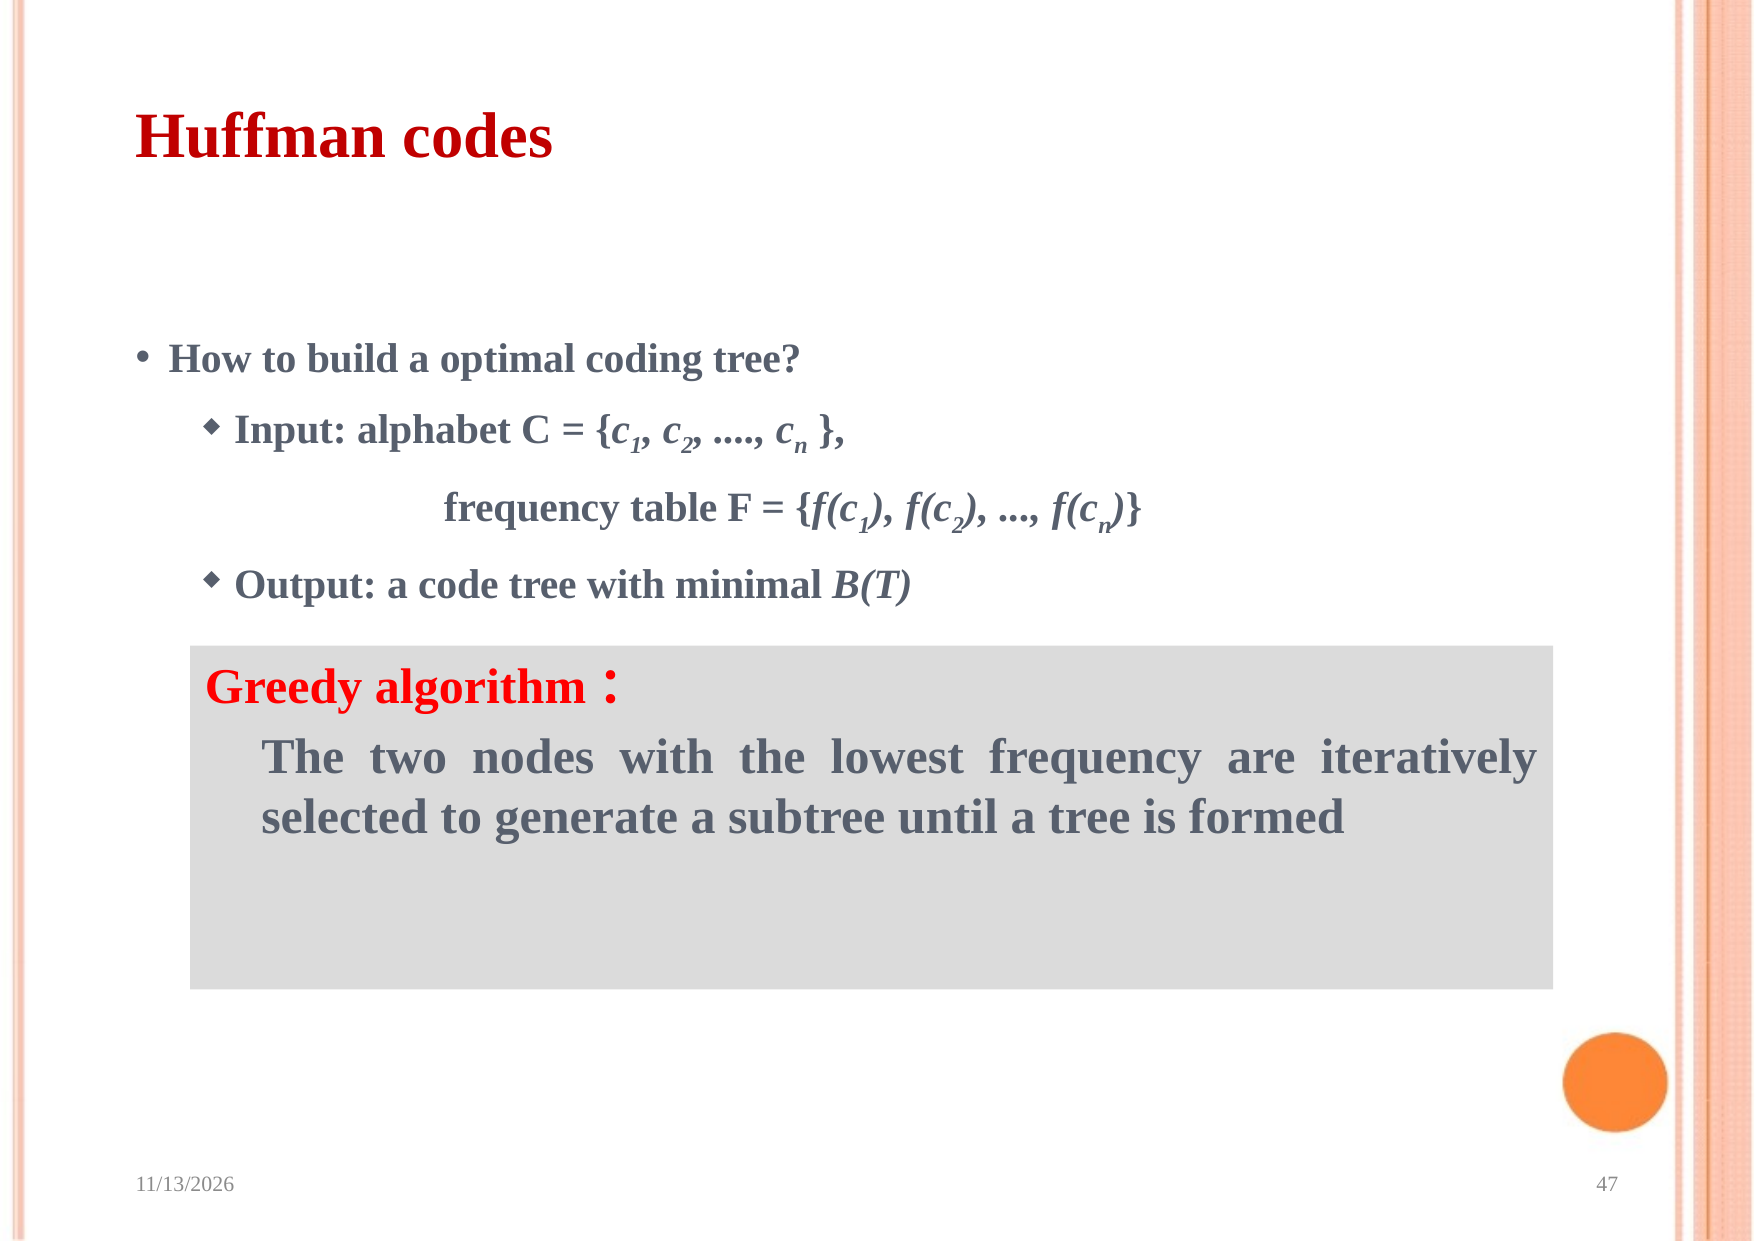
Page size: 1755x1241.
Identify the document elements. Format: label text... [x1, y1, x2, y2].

list How to build a optimal coding tree? Input: alphabet C = {c1, c2, ...., cn }, frequency table F = {f(c1), f(c2), ..., f(cn)} Output: a code tree with minimal B(T) [120, 313, 1623, 1104]
title Huffman codes [120, 38, 1623, 234]
text_box Greedy algorithm： The two nodes with the lowest frequency are iteratively selected to generate a subtree until a tree is formed [190, 645, 1554, 990]
picture [0, 0, 1755, 1241]
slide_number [120, 1149, 516, 1216]
slide_number 47 [1238, 1149, 1634, 1216]
